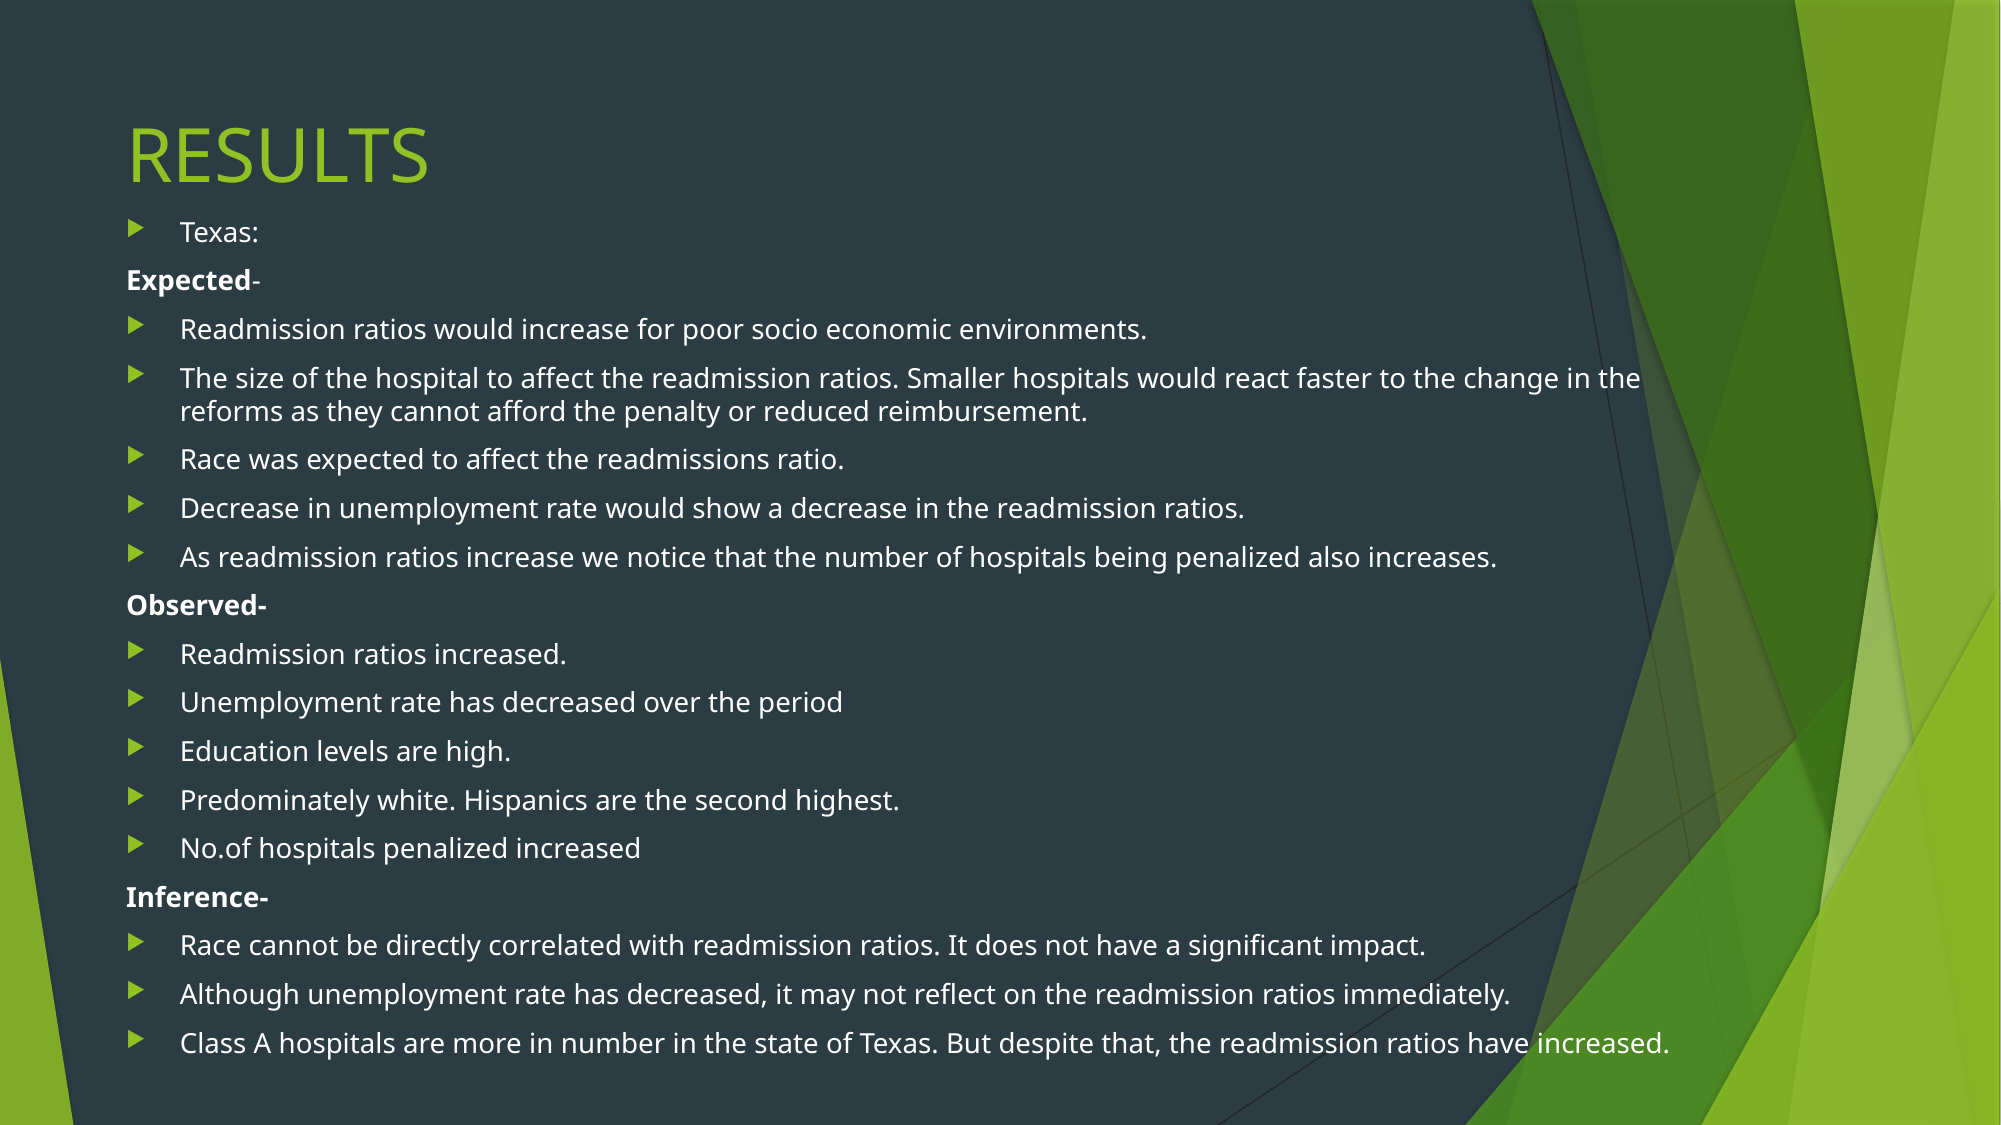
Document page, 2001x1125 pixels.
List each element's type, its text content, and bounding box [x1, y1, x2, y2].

title RESULTS [111, 99, 1522, 207]
list Texas: Expected- Readmission ratios would increase for poor socio economic environments. The size of the hospital to affect the readmission ratios. Smaller hospitals would react faster to the change in the reforms as they cannot afford the penalty or reduced reimbursement. Race was expected to affect the readmissions ratio. Decrease in unemployment rate would show a decrease in the readmission ratios. As readmission ratios increase we notice that the number of hospitals being penalized also increases. Observed- Readmission ratios increased. Unemployment rate has decreased over the period Education levels are high. Predominately white. Hispanics are the second highest. No.of hospitals penalized increased Inference- Race cannot be directly correlated with readmission ratios. It does not have a significant impact. Although unemployment rate has decreased, it may not reflect on the readmission ratios immediately. Class A hospitals are more in number in the state of Texas. But despite that, the readmission ratios have increased. [111, 207, 1695, 1095]
